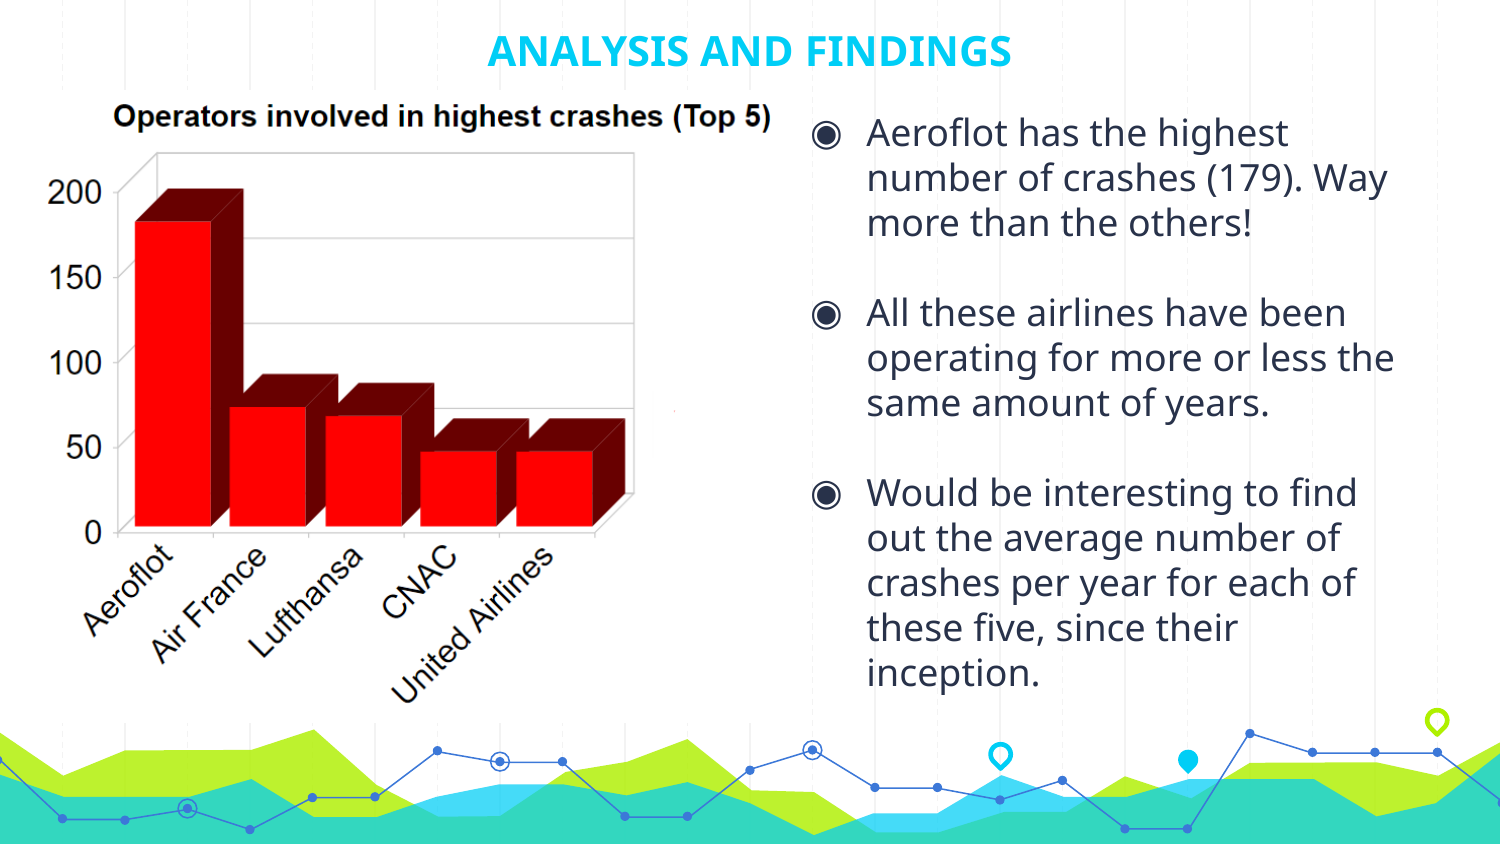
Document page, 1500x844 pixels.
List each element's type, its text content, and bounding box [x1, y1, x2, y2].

list Aeroflot has the highest number of crashes (179). Way more than the others! All these airlines have been operating for more or less the same amount of years. Would be interesting to find out the average number of crashes per year for each of these five, since their inception. [776, 80, 1430, 723]
title ANALYSIS AND FINDINGS [176, 14, 1324, 89]
picture [25, 90, 777, 723]
